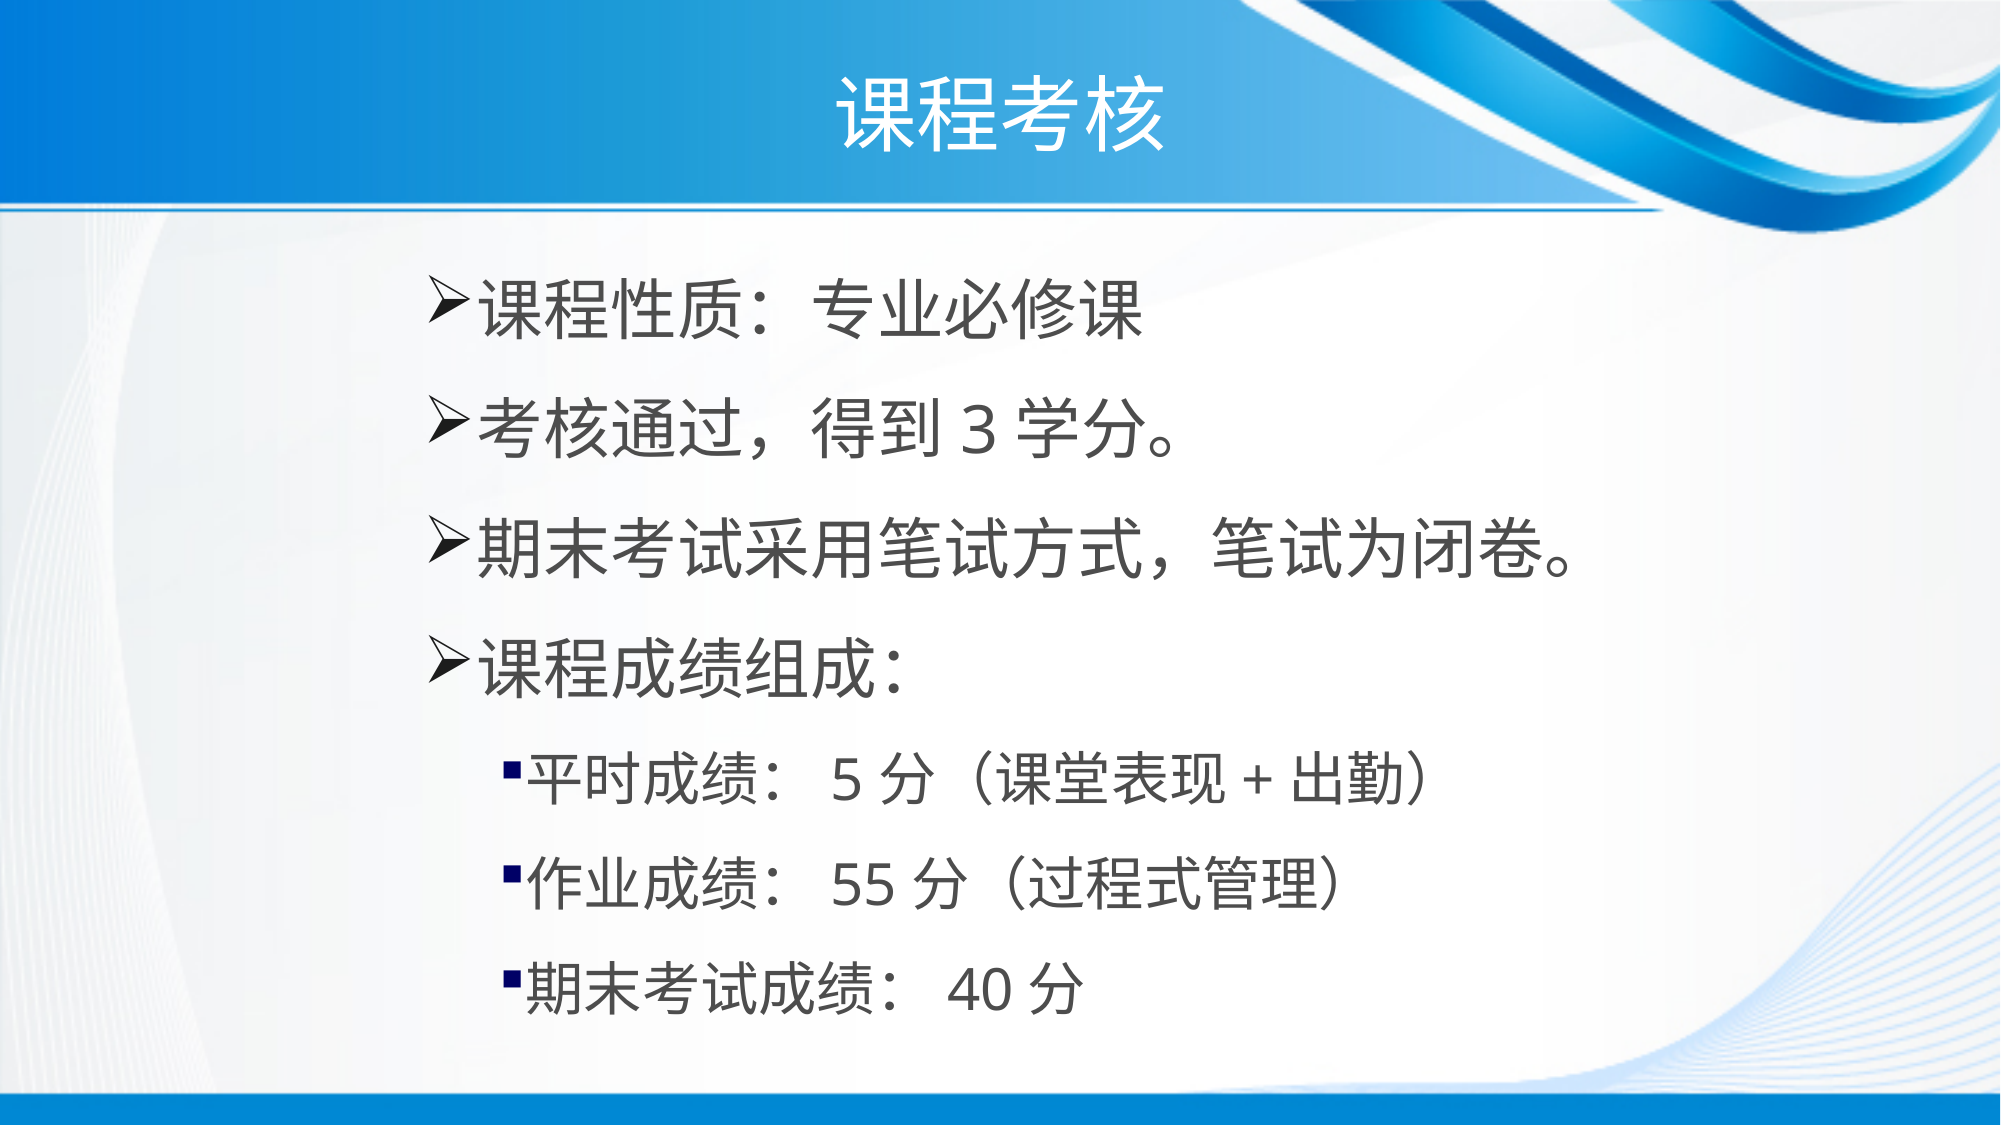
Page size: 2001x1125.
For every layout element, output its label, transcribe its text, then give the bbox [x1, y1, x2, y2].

picture [0, 0, 2001, 1125]
title 课程考核 [99, 45, 1900, 180]
list 课程性质：专业必修课 考核通过，得到3学分。 期末考试采用笔试方式，笔试为闭卷。 课程成绩组成： 平时成绩：5分（课堂表现+出勤） 作业成绩：55分（过程式管理） 期末考试成绩：40分 [350, 219, 1709, 1024]
